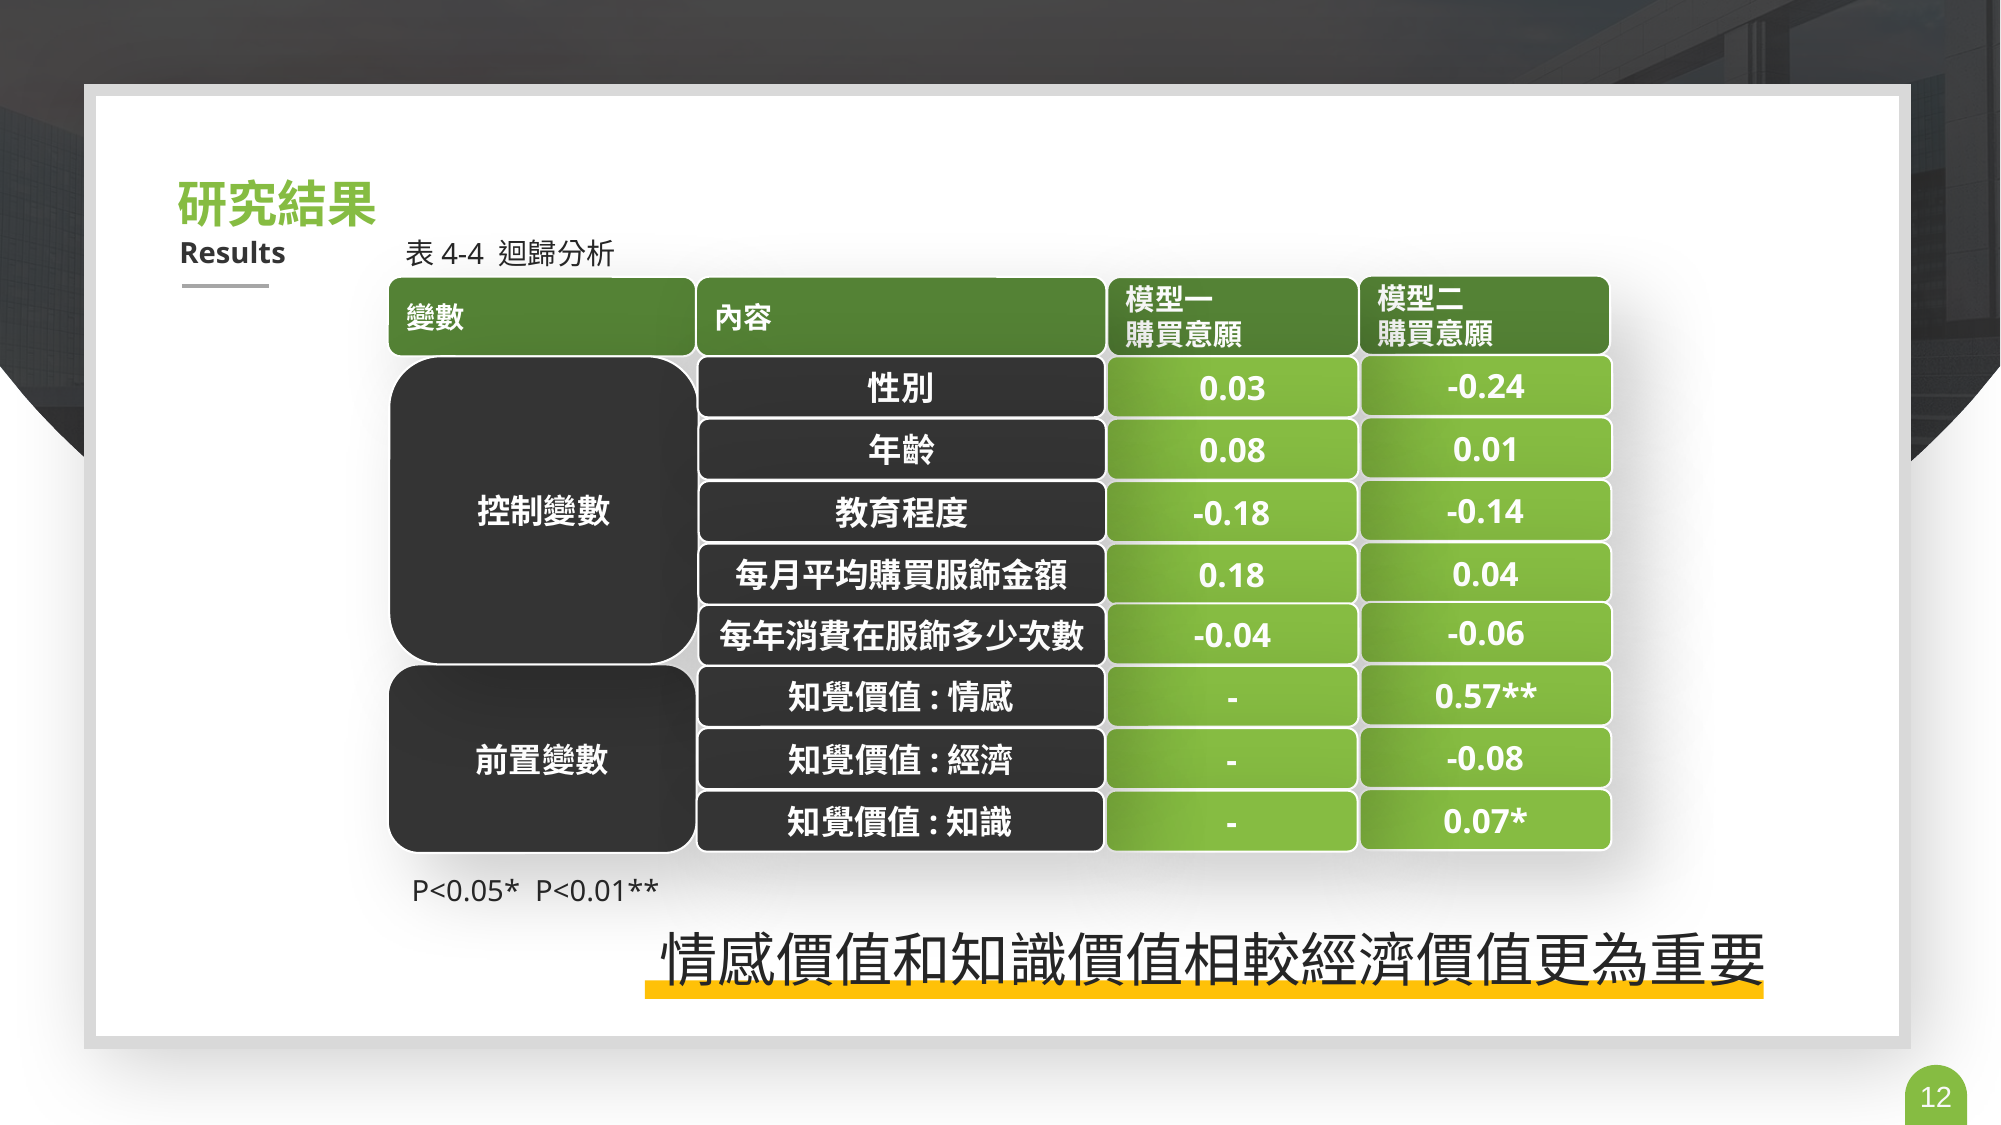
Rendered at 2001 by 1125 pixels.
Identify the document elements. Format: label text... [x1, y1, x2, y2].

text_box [387, 275, 1613, 853]
text_box P<0.05* P<0.01** [411, 854, 749, 907]
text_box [162, 146, 749, 312]
text_box 情感價值和知識價值相較經濟價值更為重要 [644, 915, 1808, 1001]
